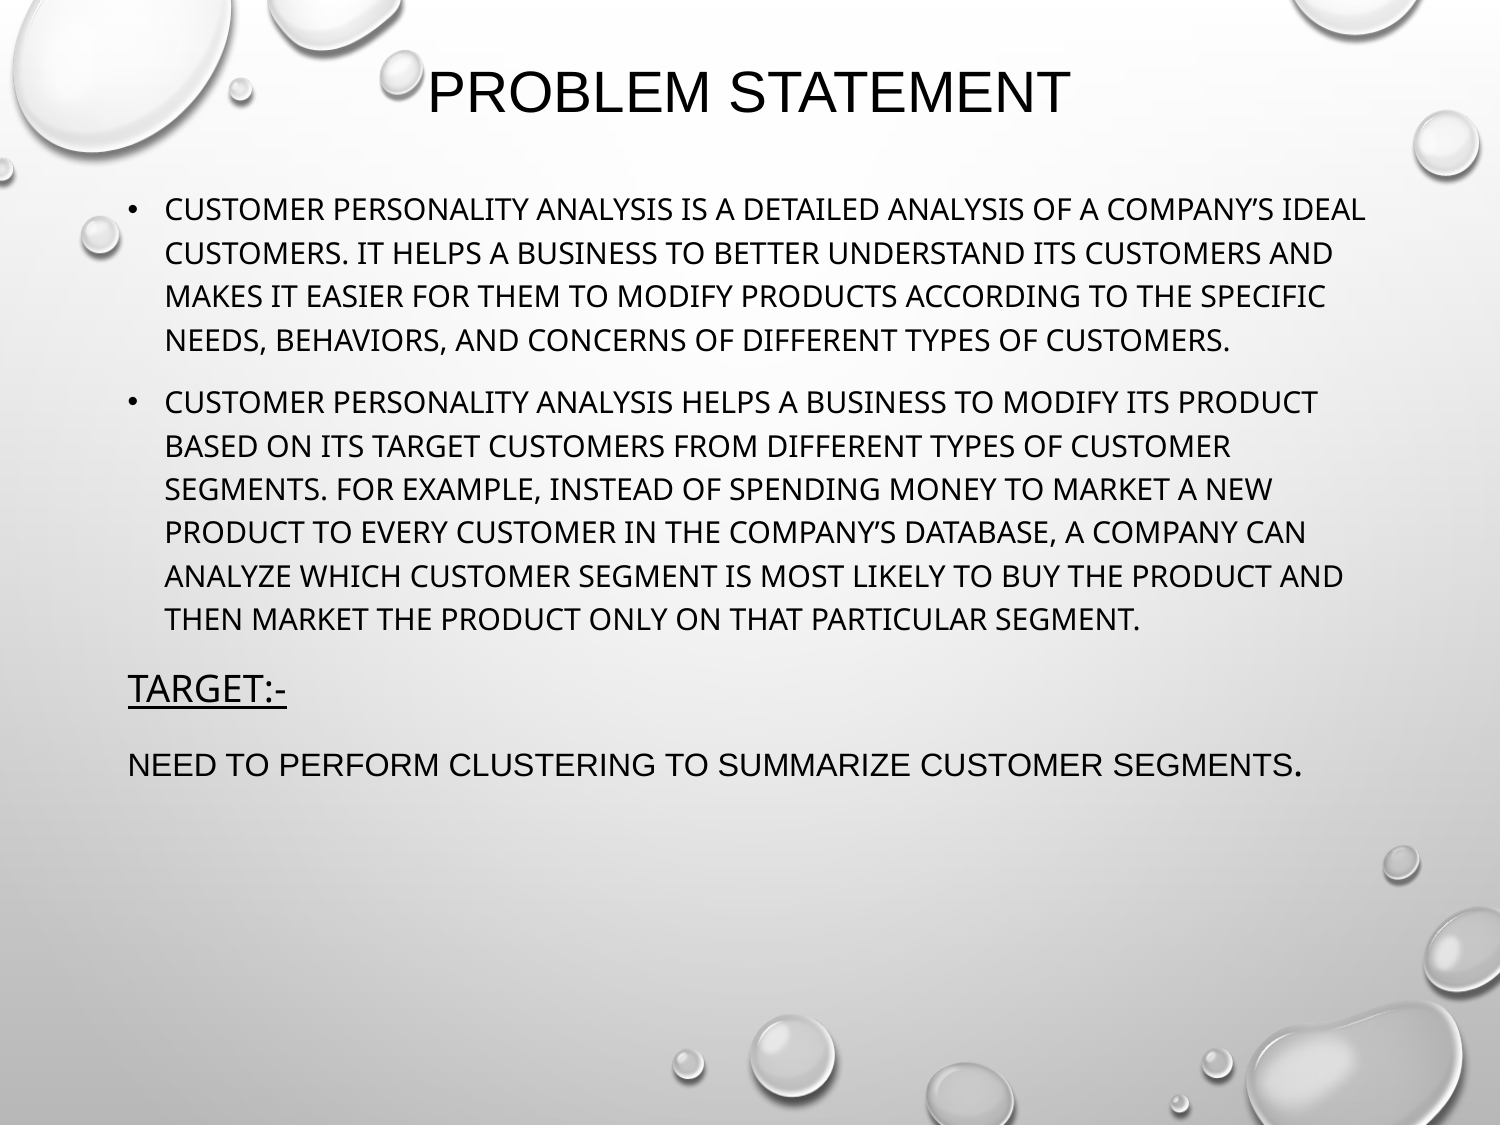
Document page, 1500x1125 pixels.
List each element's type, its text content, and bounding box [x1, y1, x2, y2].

picture [0, 0, 1500, 1125]
list CUSTOMER PERSONALITY ANALYSIS IS A DETAILED ANALYSIS OF A COMPANY’S IDEAL CUSTOMERS. IT HELPS A BUSINESS TO BETTER UNDERSTAND ITS CUSTOMERS AND MAKES IT EASIER FOR THEM TO MODIFY PRODUCTS ACCORDING TO THE SPECIFIC NEEDS, BEHAVIORS, AND CONCERNS OF DIFFERENT TYPES OF CUSTOMERS. CUSTOMER PERSONALITY ANALYSIS HELPS A BUSINESS TO MODIFY ITS PRODUCT BASED ON ITS TARGET CUSTOMERS FROM DIFFERENT TYPES OF CUSTOMER SEGMENTS. FOR EXAMPLE, INSTEAD OF SPENDING MONEY TO MARKET A NEW PRODUCT TO EVERY CUSTOMER IN THE COMPANY’S DATABASE, A COMPANY CAN ANALYZE WHICH CUSTOMER SEGMENT IS MOST LIKELY TO BUY THE PRODUCT AND THEN MARKET THE PRODUCT ONLY ON THAT PARTICULAR SEGMENT. TARGET:- NEED TO PERFORM CLUSTERING TO SUMMARIZE CUSTOMER SEGMENTS. [112, 175, 1388, 821]
title PROBLEM STATEMENT [112, 35, 1388, 153]
